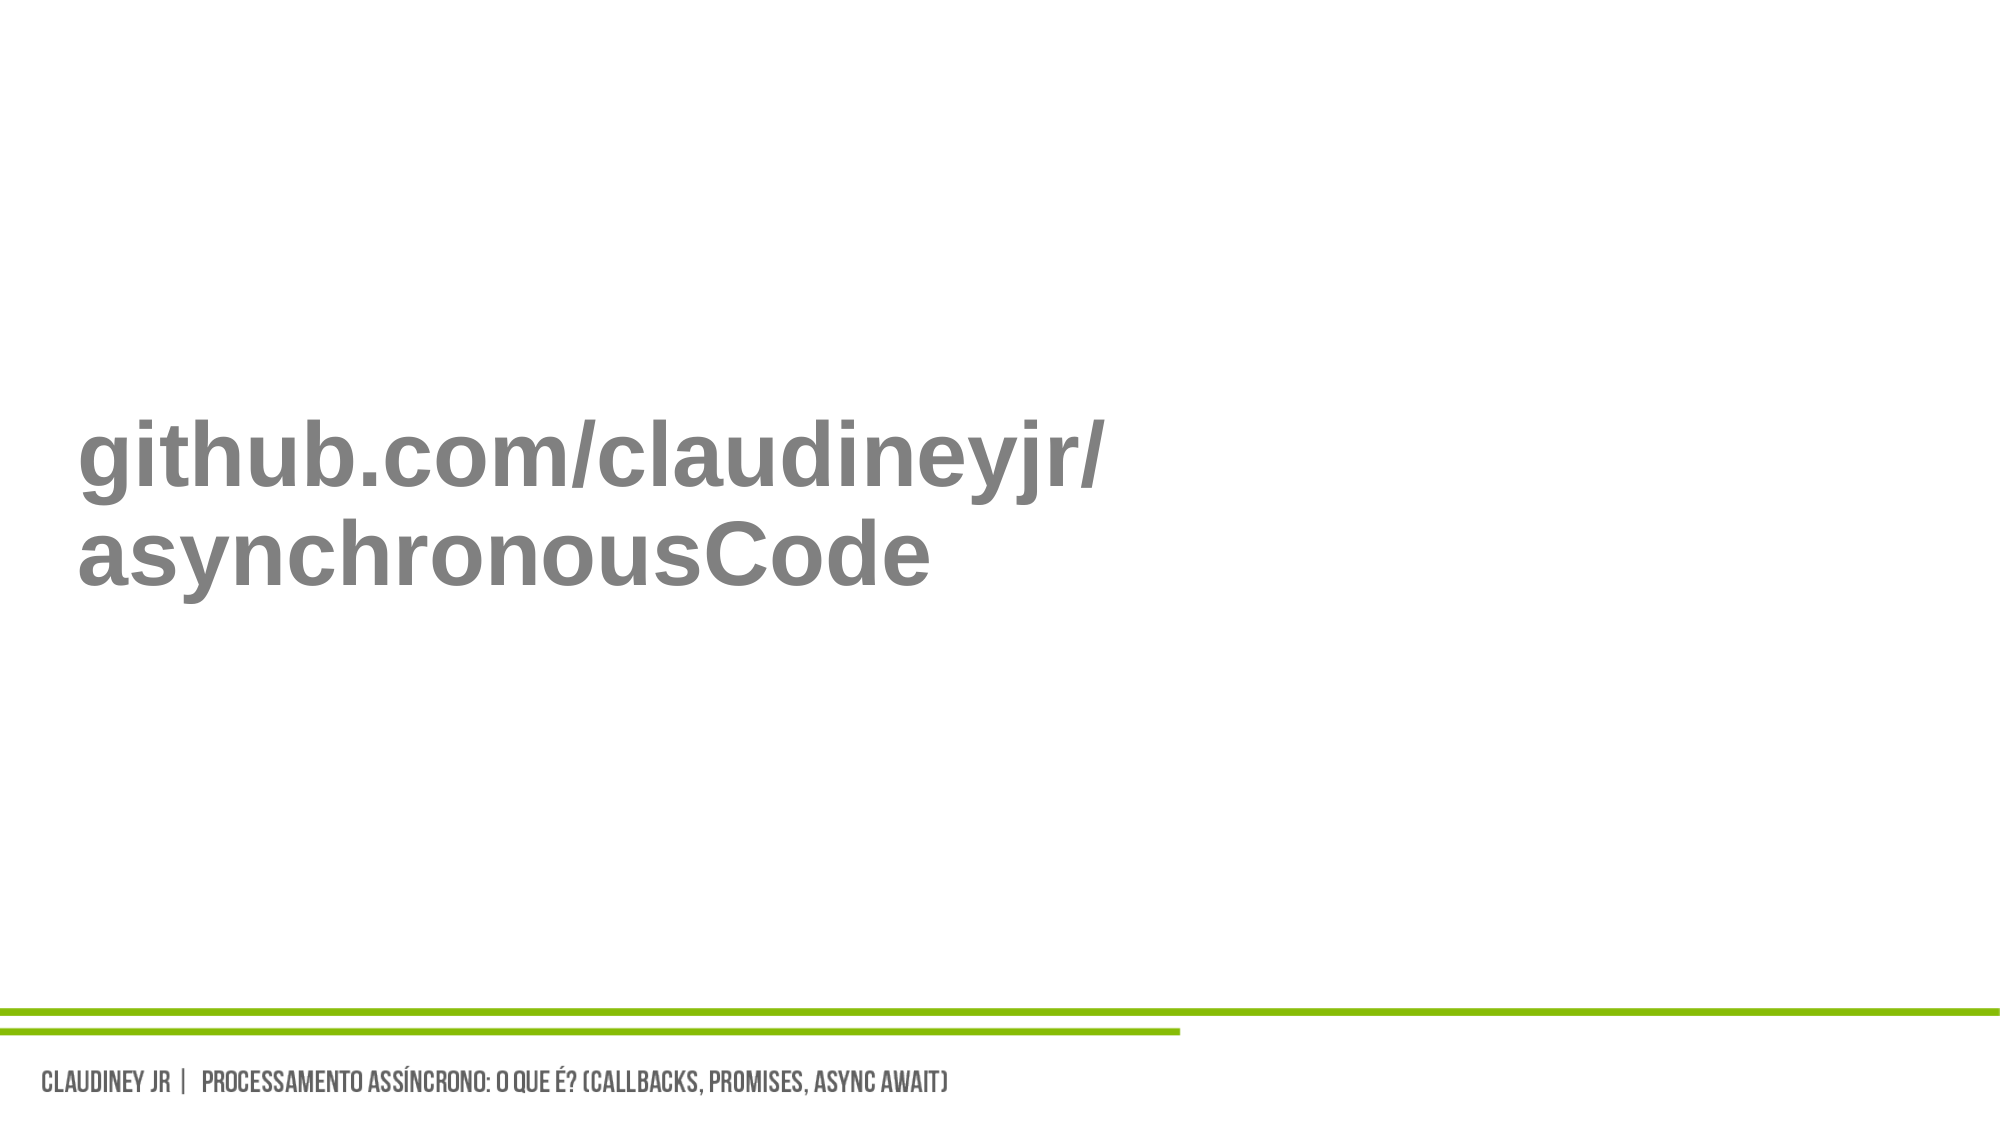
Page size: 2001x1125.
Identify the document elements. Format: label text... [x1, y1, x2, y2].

picture [0, 1008, 2000, 1098]
text_box github.com/claudineyjr/asynchronousCode [62, 381, 1937, 631]
